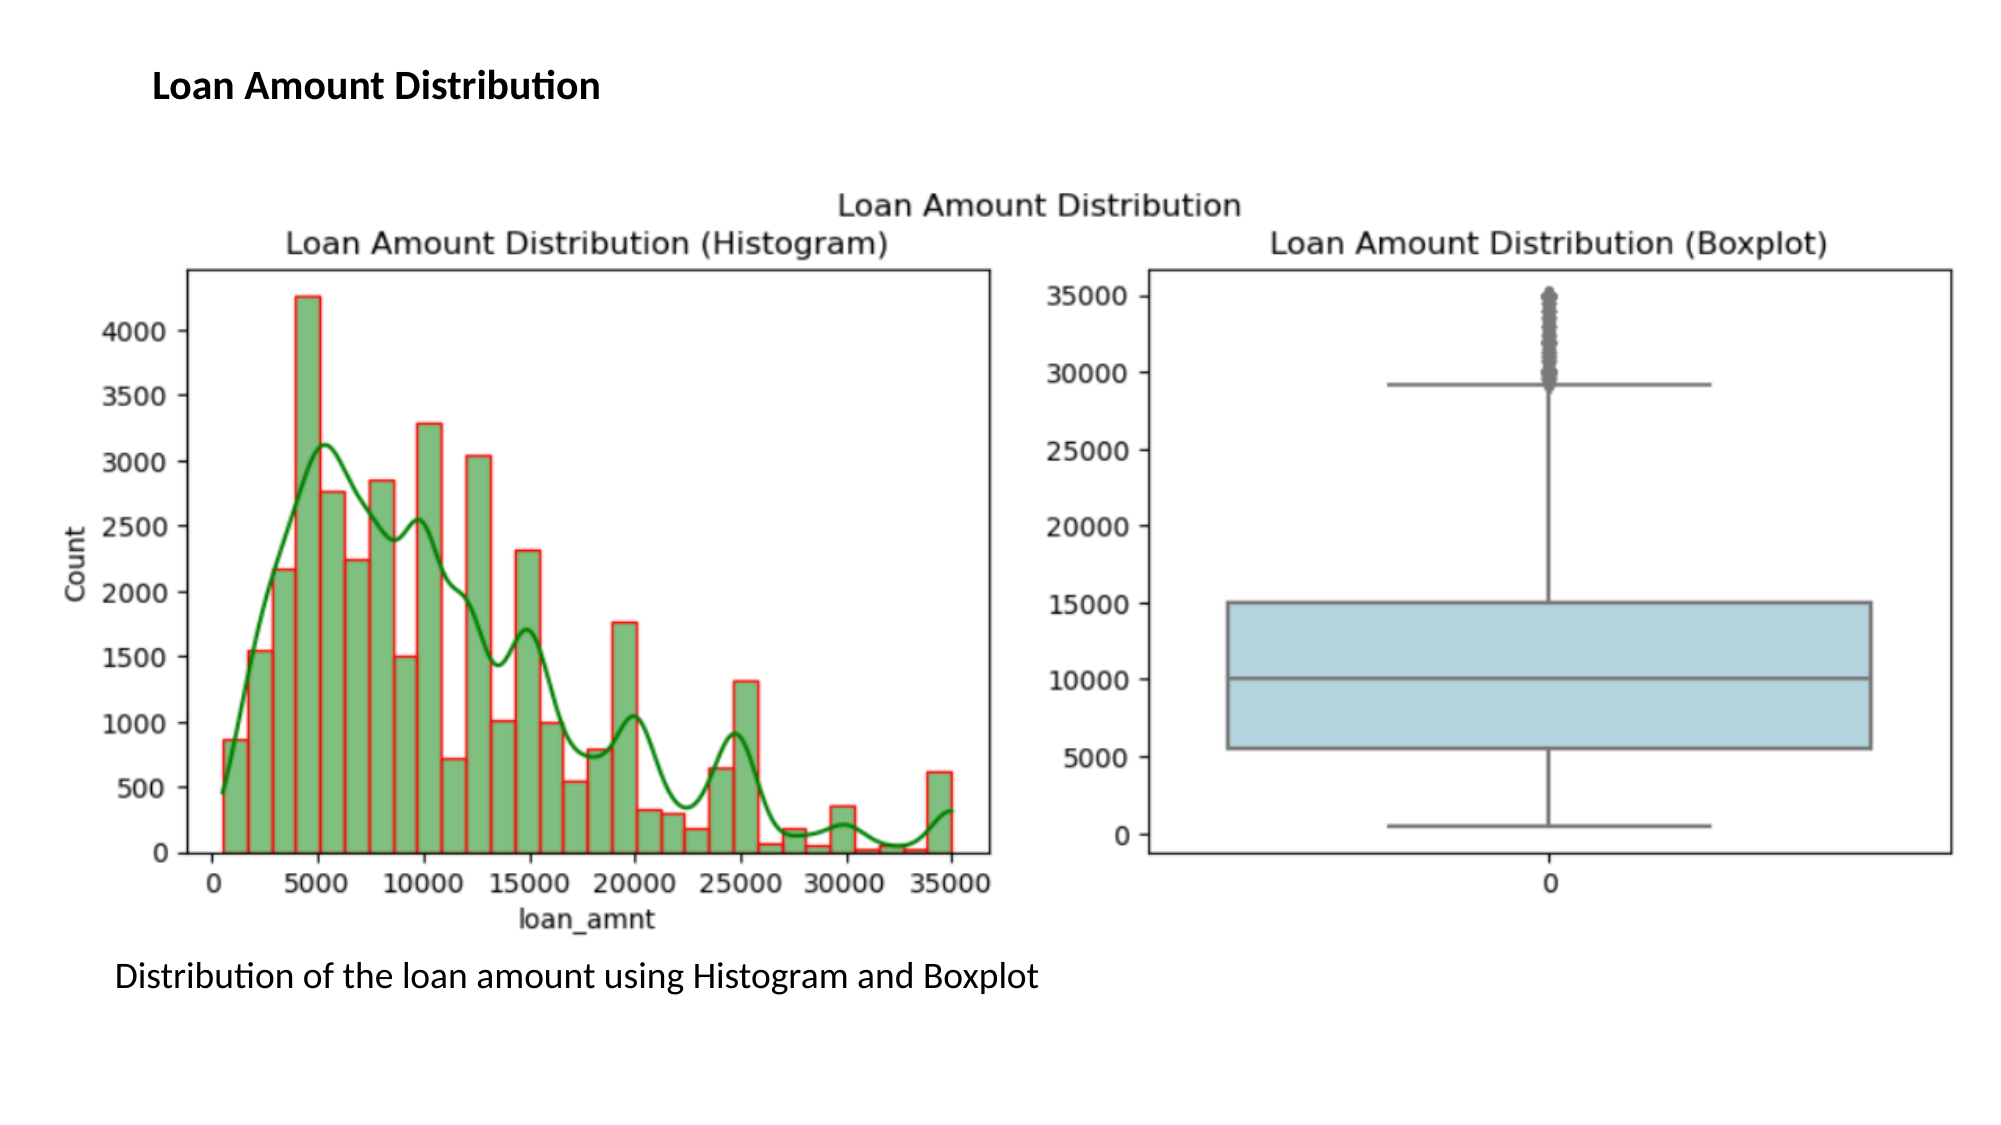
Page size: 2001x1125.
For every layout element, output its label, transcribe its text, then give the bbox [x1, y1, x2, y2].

picture [15, 181, 1985, 944]
text_box Distribution of the loan amount using Histogram and Boxplot [100, 944, 1923, 1004]
title Loan Amount Distribution [137, 59, 1863, 112]
